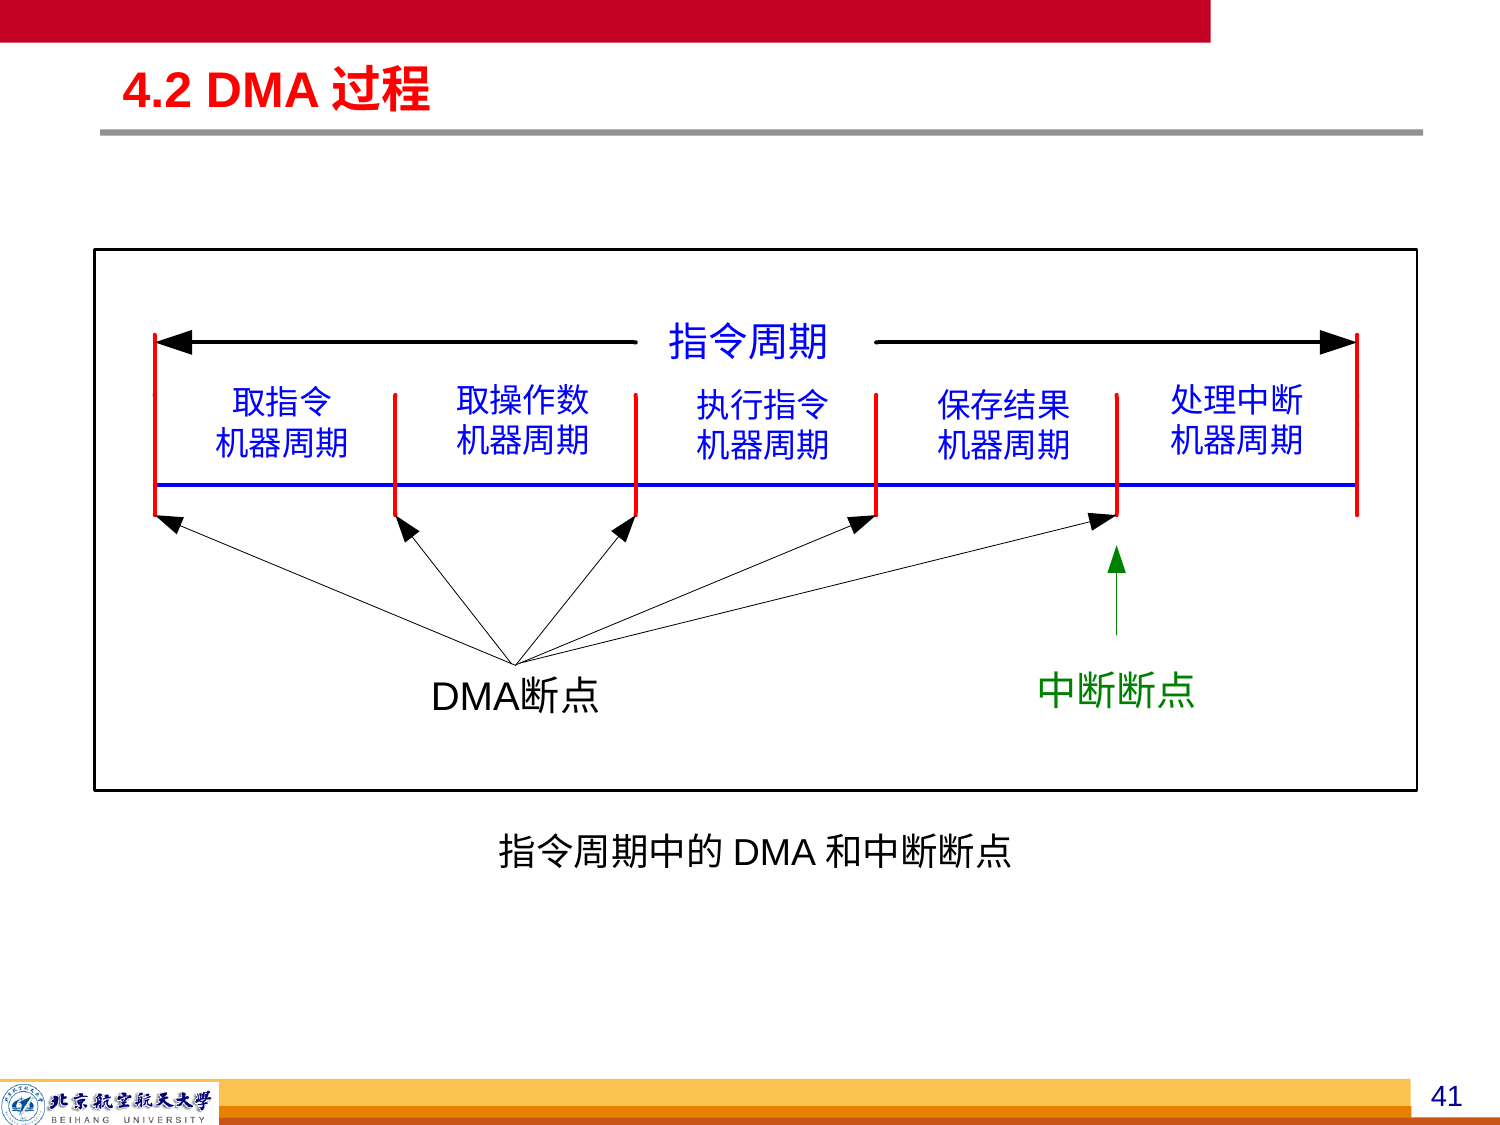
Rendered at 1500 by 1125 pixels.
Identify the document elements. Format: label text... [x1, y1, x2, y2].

title 4.2 DMA过程 [111, 61, 976, 124]
picture [0, 1082, 219, 1125]
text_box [88, 243, 1424, 797]
list 指令周期中的DMA和中断断点 [111, 833, 1401, 878]
